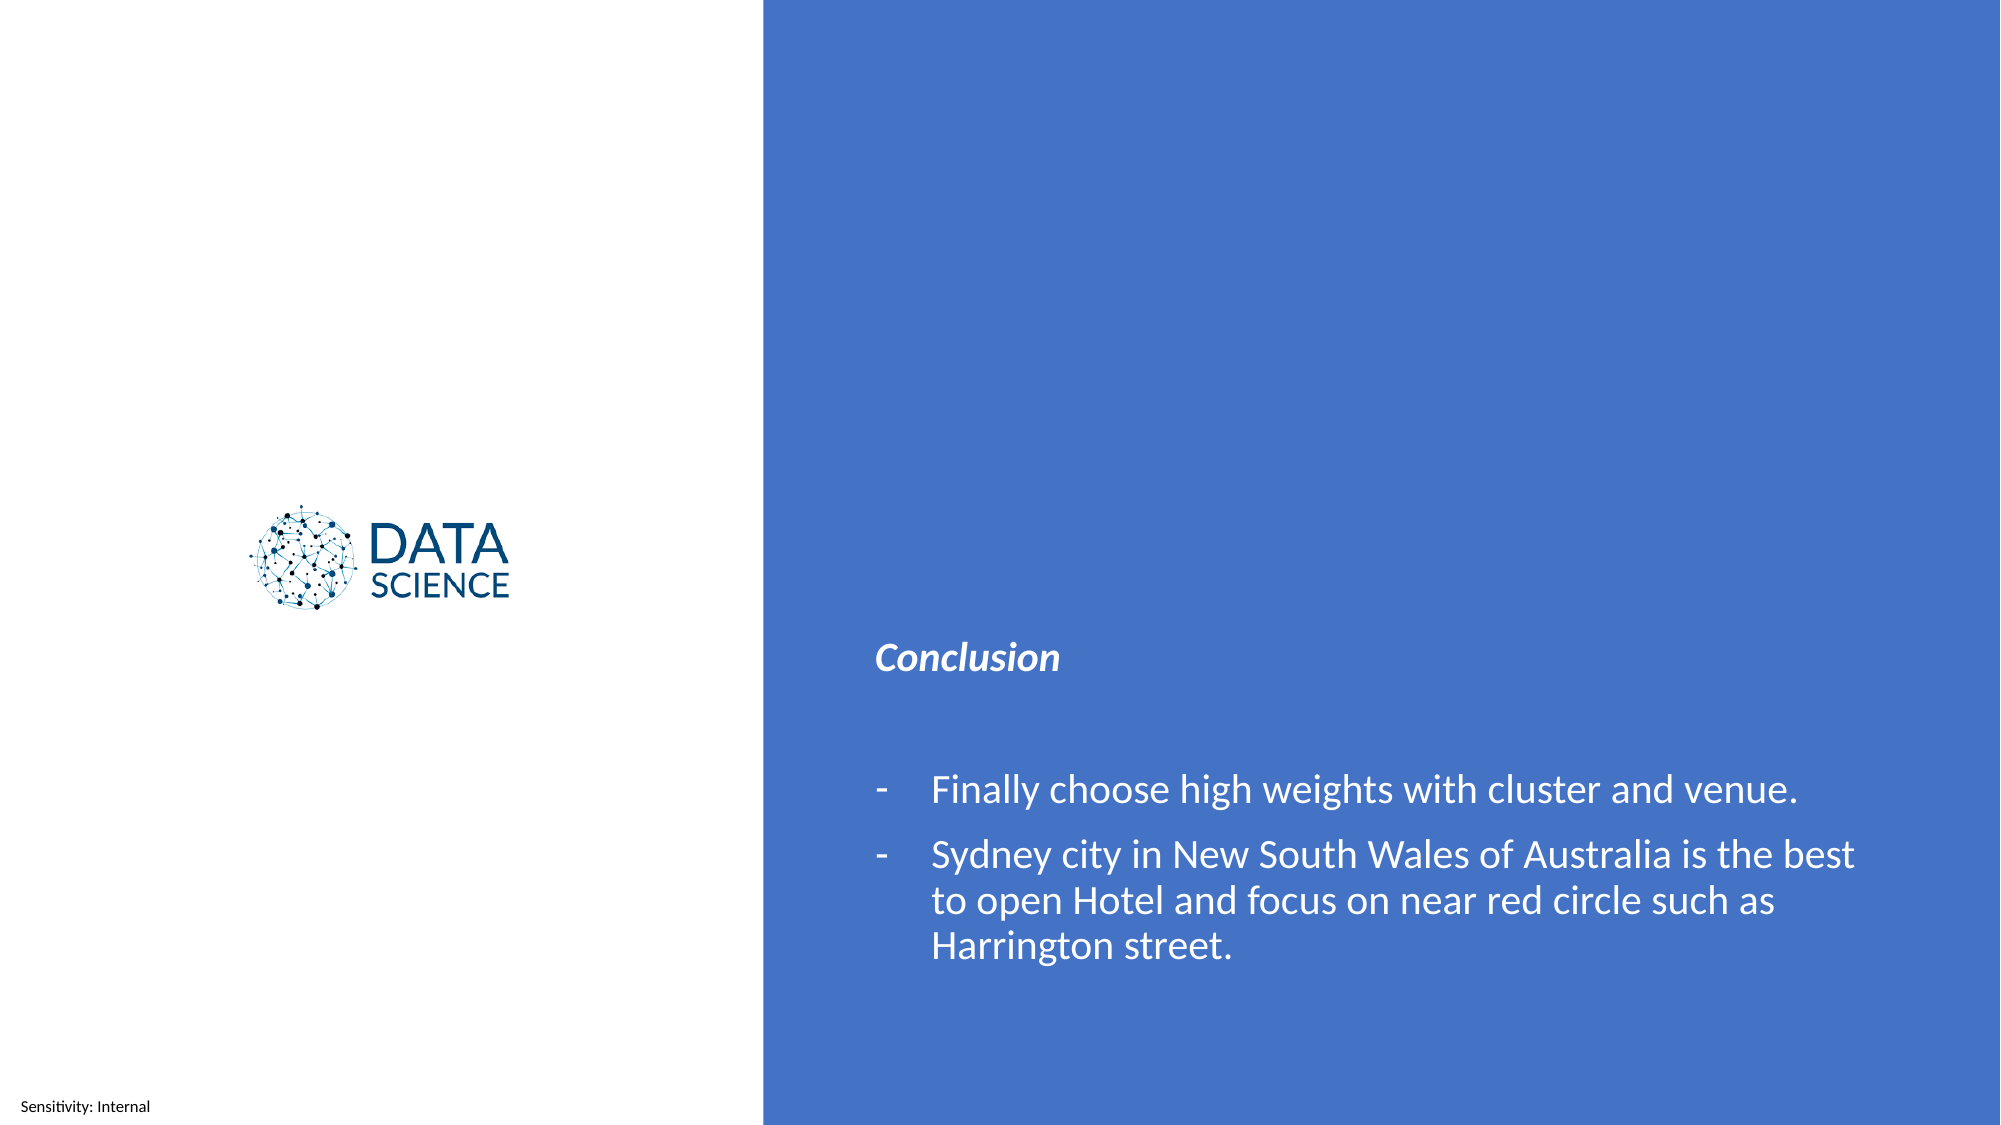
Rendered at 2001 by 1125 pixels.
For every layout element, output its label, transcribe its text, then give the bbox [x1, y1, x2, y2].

text_box [762, 0, 2000, 1125]
subtitle Conclusion Finally choose high weights with cluster and venue. Sydney city in New South Wales of Australia is the best to open Hotel and focus on near red circle such as Harrington street. [860, 627, 1904, 1099]
picture [243, 493, 514, 628]
